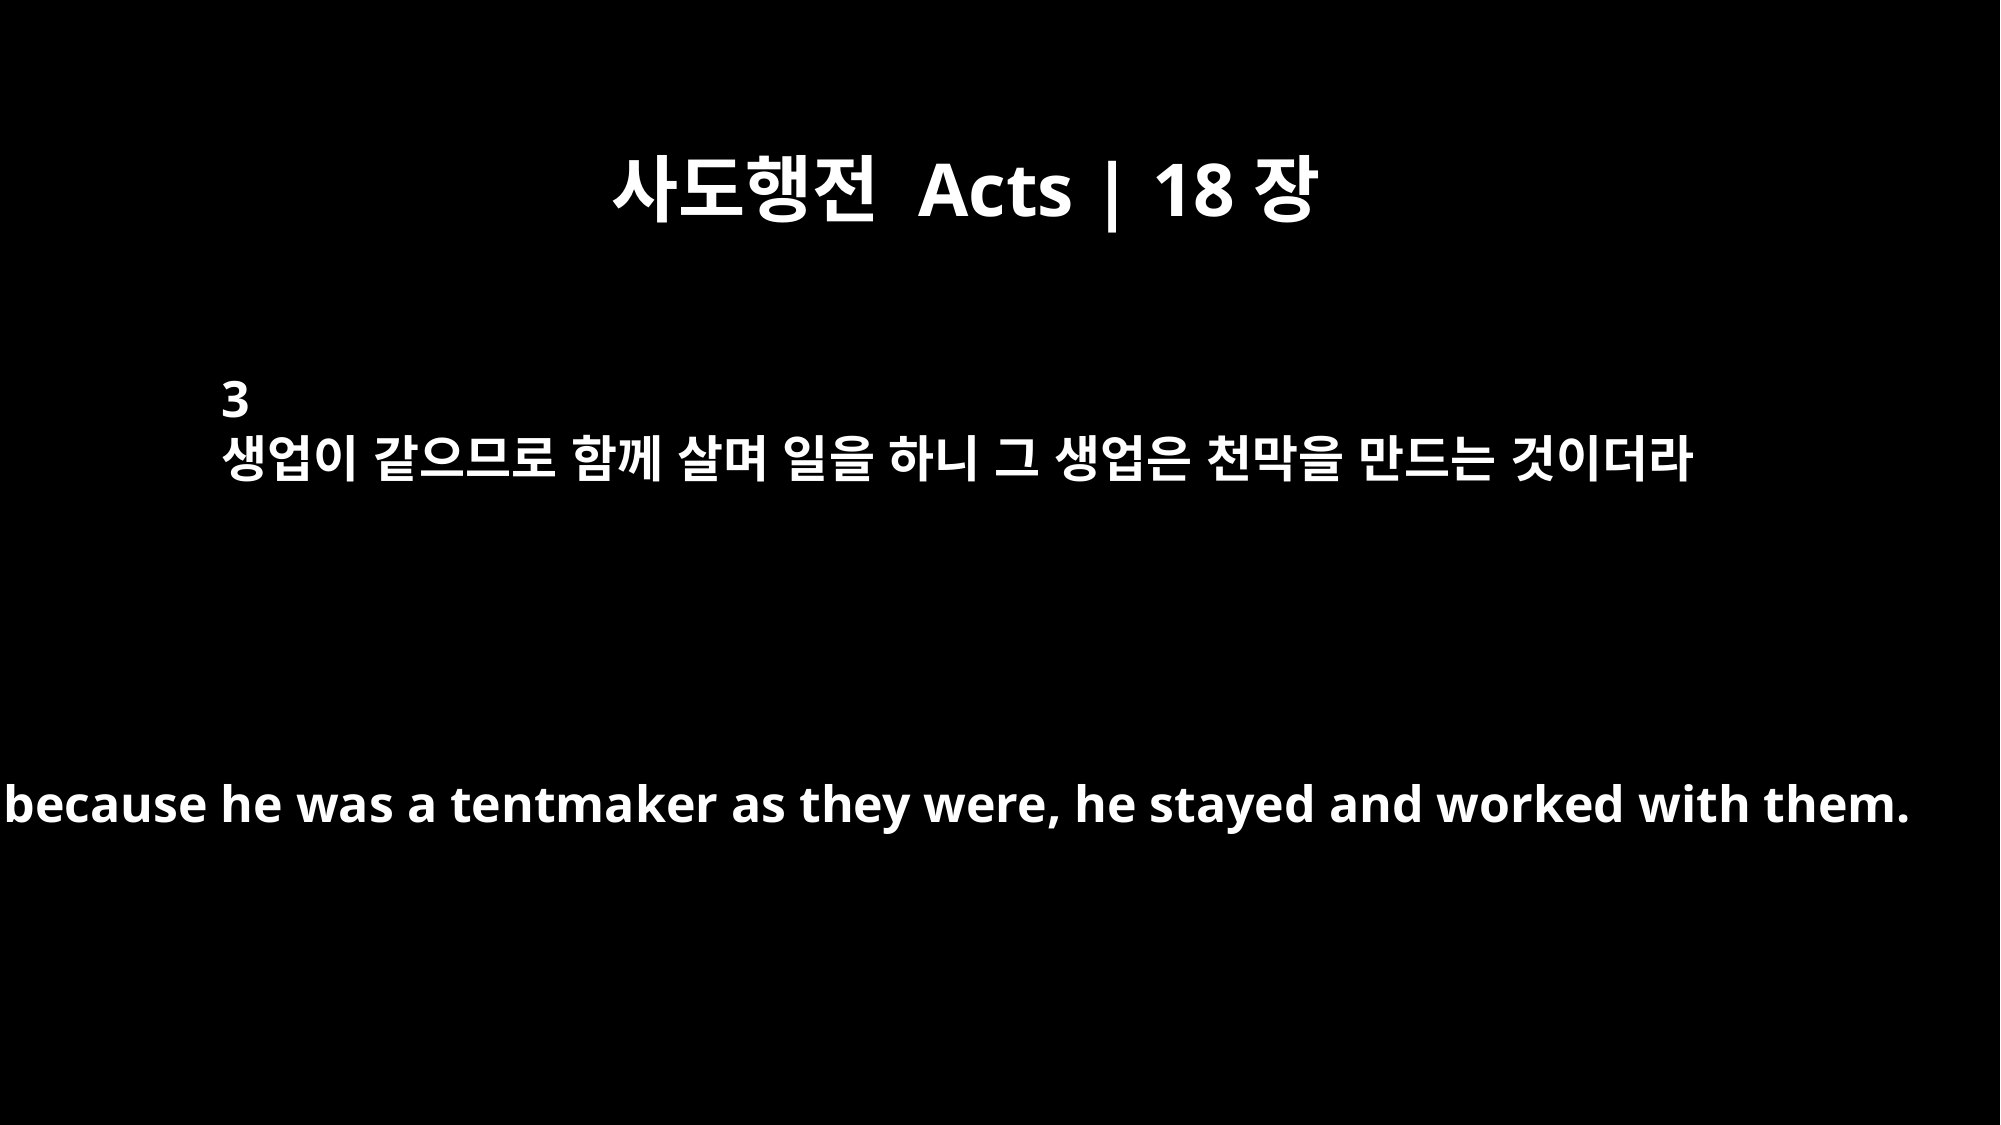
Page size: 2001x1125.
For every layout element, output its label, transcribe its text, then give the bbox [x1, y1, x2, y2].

text_box 3 생업이 같으므로 함께 살며 일을 하니 그 생업은 천막을 만드는 것이더라 [206, 359, 1711, 495]
text_box and because he was a tentmaker as they were, he stayed and worked with them. [0, 764, 1927, 840]
text_box 사도행전 Acts | 18장 [596, 136, 1336, 239]
